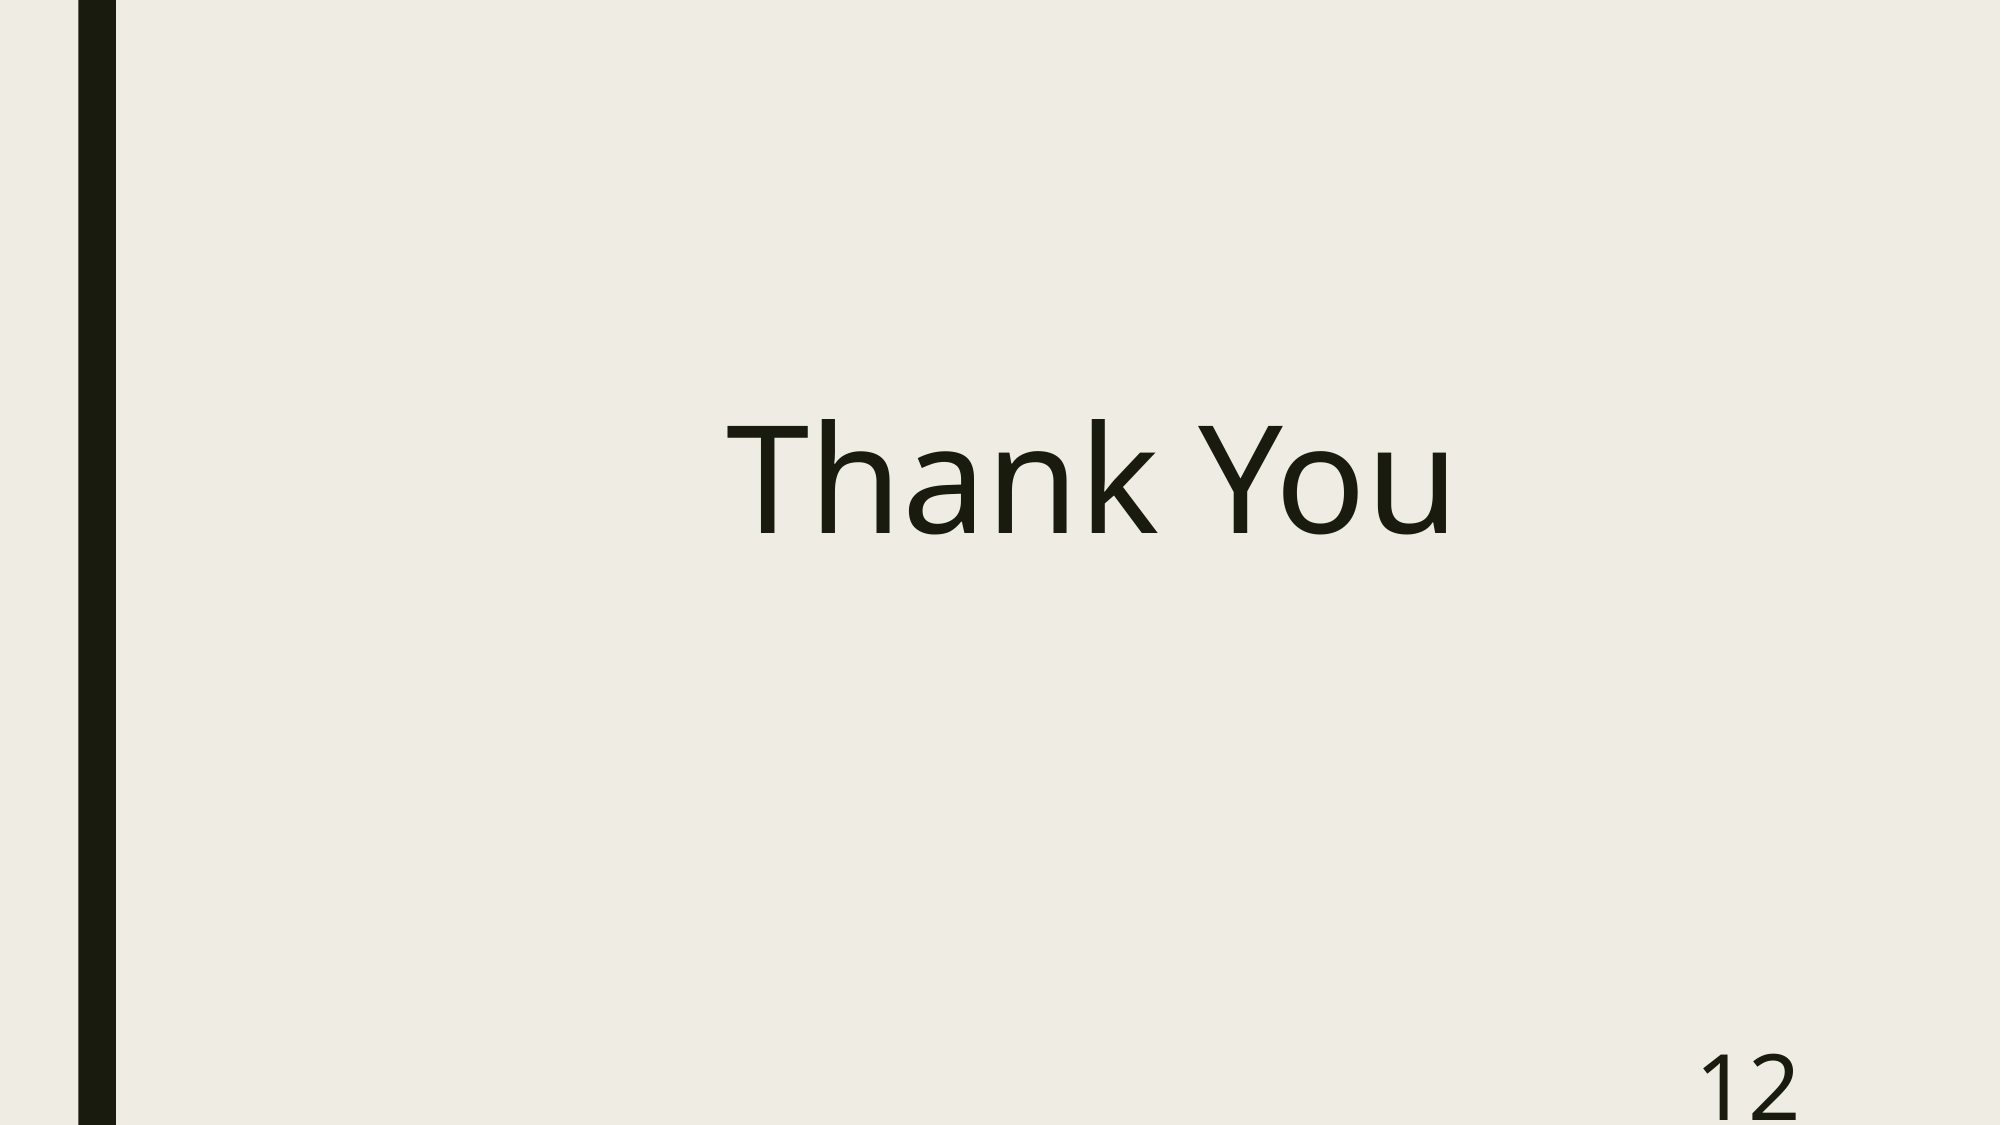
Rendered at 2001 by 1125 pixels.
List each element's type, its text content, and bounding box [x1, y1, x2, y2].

title Thank You [711, 397, 1582, 963]
slide_number 12 [1553, 1058, 1816, 1125]
